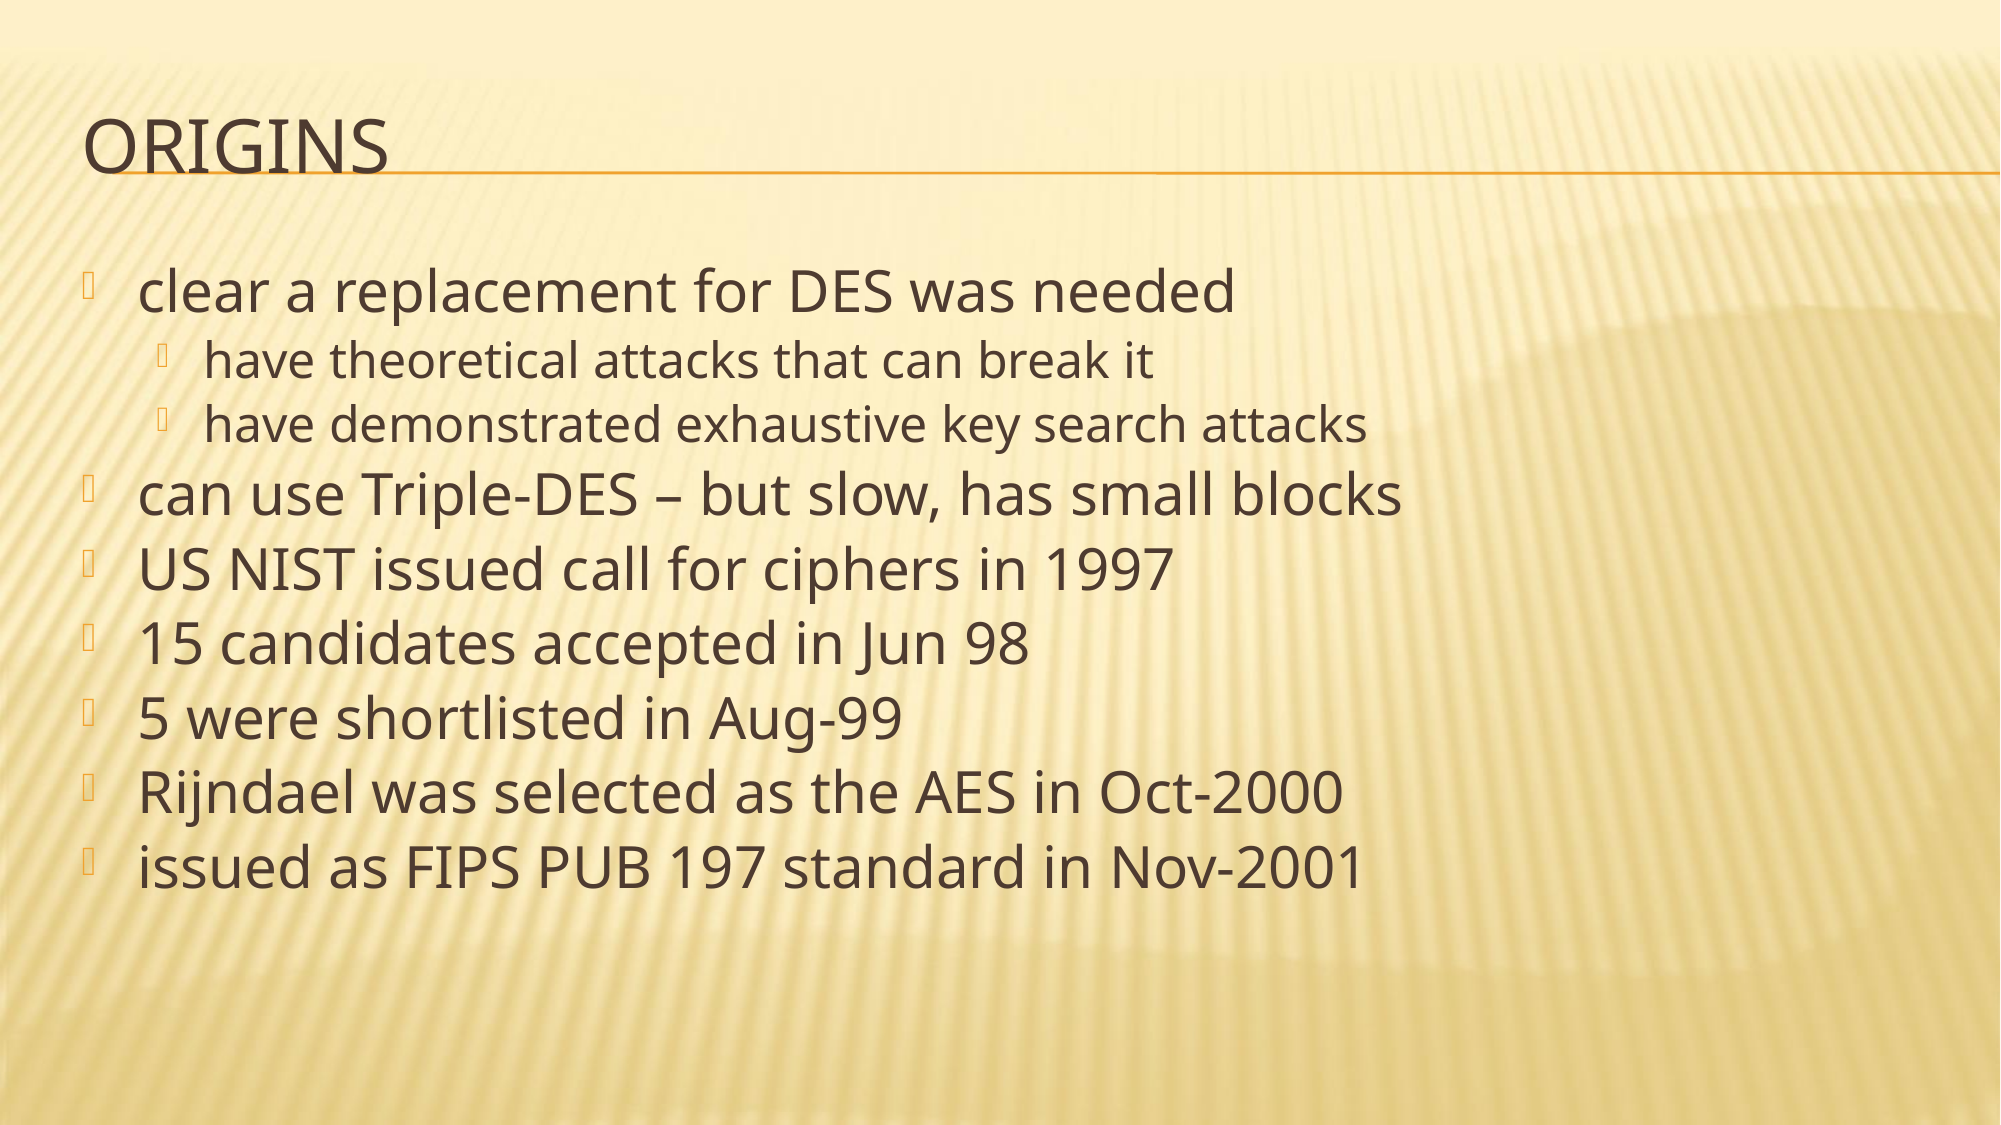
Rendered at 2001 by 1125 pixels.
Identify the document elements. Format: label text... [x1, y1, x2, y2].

picture [0, 0, 2001, 1125]
list clear a replacement for DES was needed have theoretical attacks that can break it have demonstrated exhaustive key search attacks can use Triple-DES – but slow, has small blocks US NIST issued call for ciphers in 1997 15 candidates accepted in Jun 98 5 were shortlisted in Aug-99 Rijndael was selected as the AES in Oct-2000 issued as FIPS PUB 197 standard in Nov-2001 [66, 254, 1967, 998]
title Origins [66, 75, 1967, 213]
